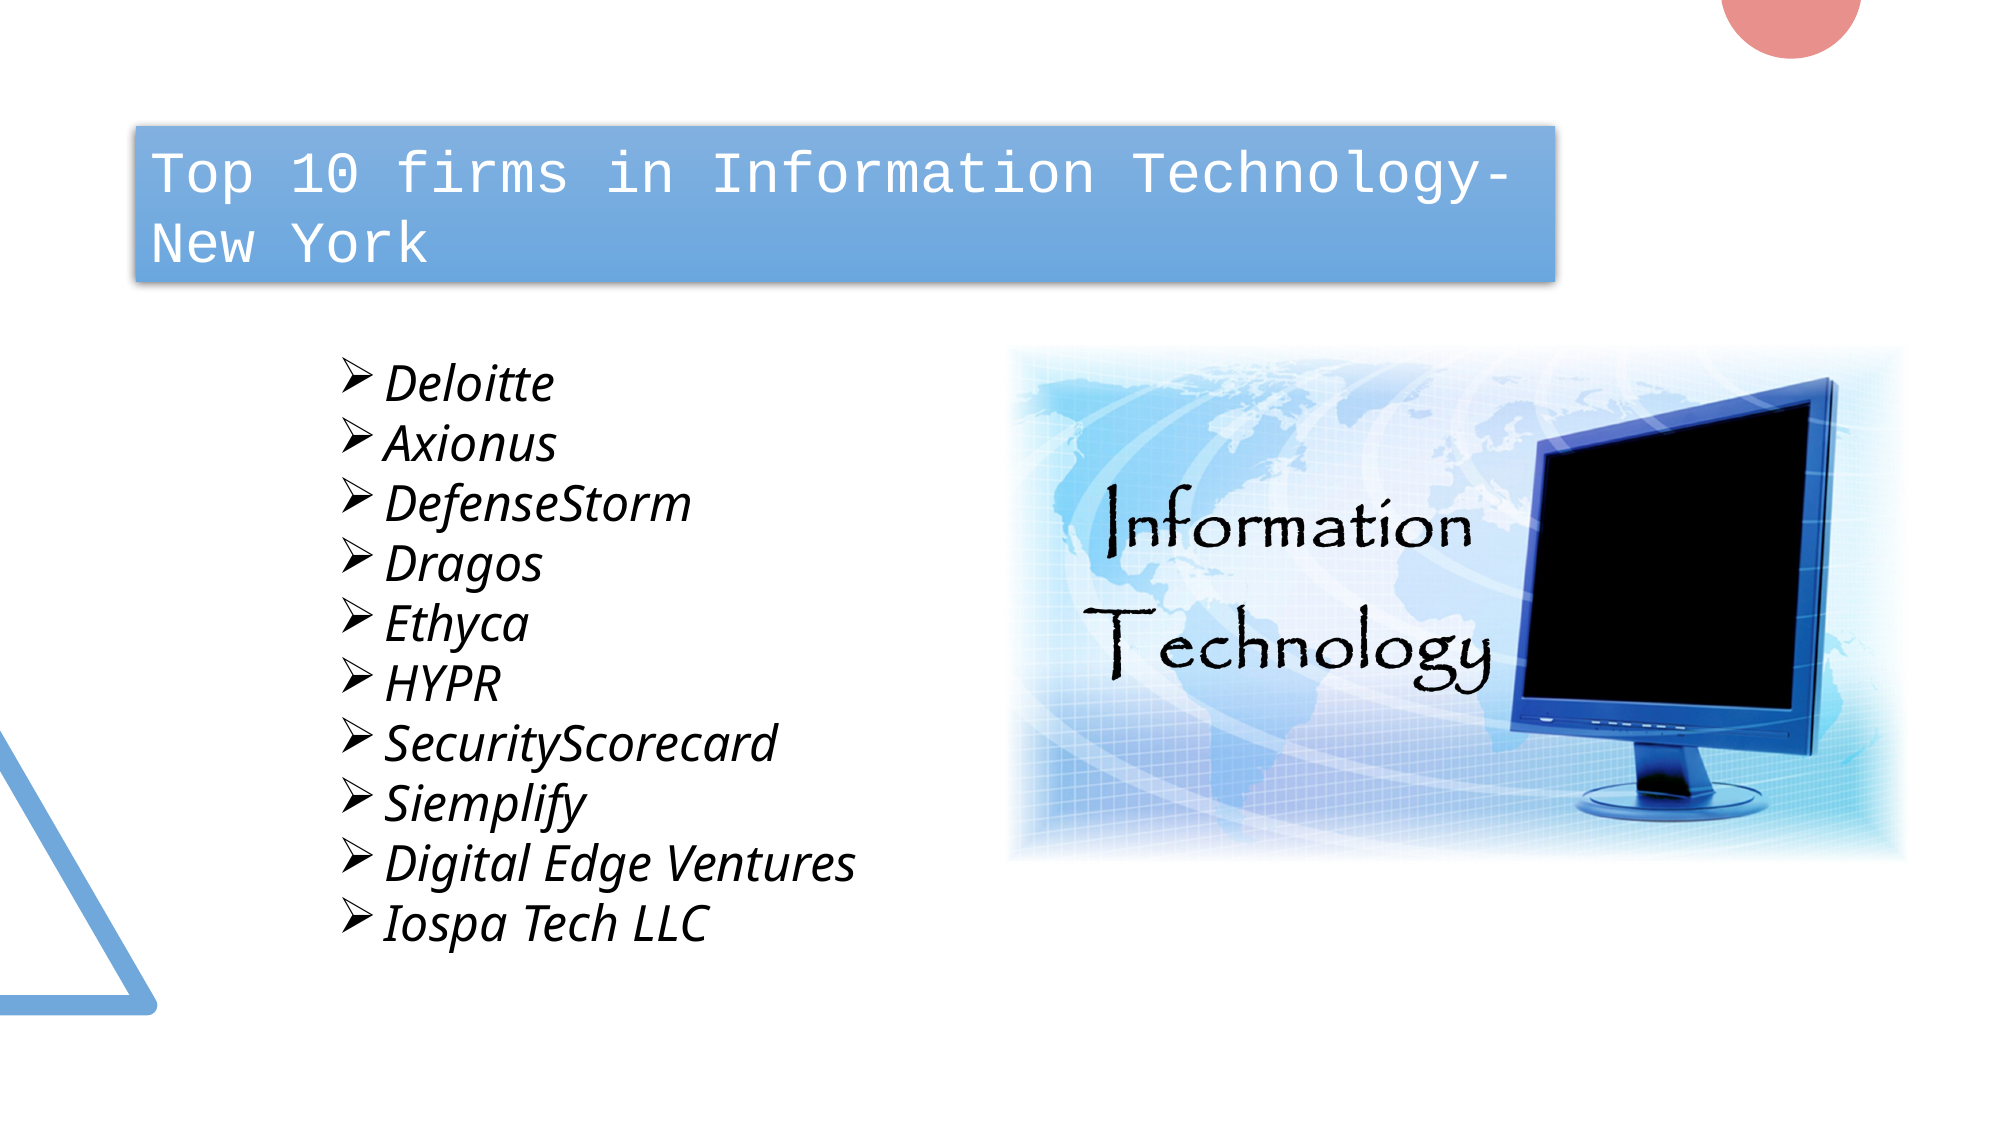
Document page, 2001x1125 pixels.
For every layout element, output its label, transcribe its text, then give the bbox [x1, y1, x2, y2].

text_box Top 10 firms in Information Technology- New York [135, 126, 1556, 282]
picture [1003, 345, 1909, 864]
text_box Deloitte Axionus DefenseStorm Dragos Ethyca HYPR SecurityScorecard Siemplify Digital Edge Ventures Iospa Tech LLC [322, 344, 1070, 960]
